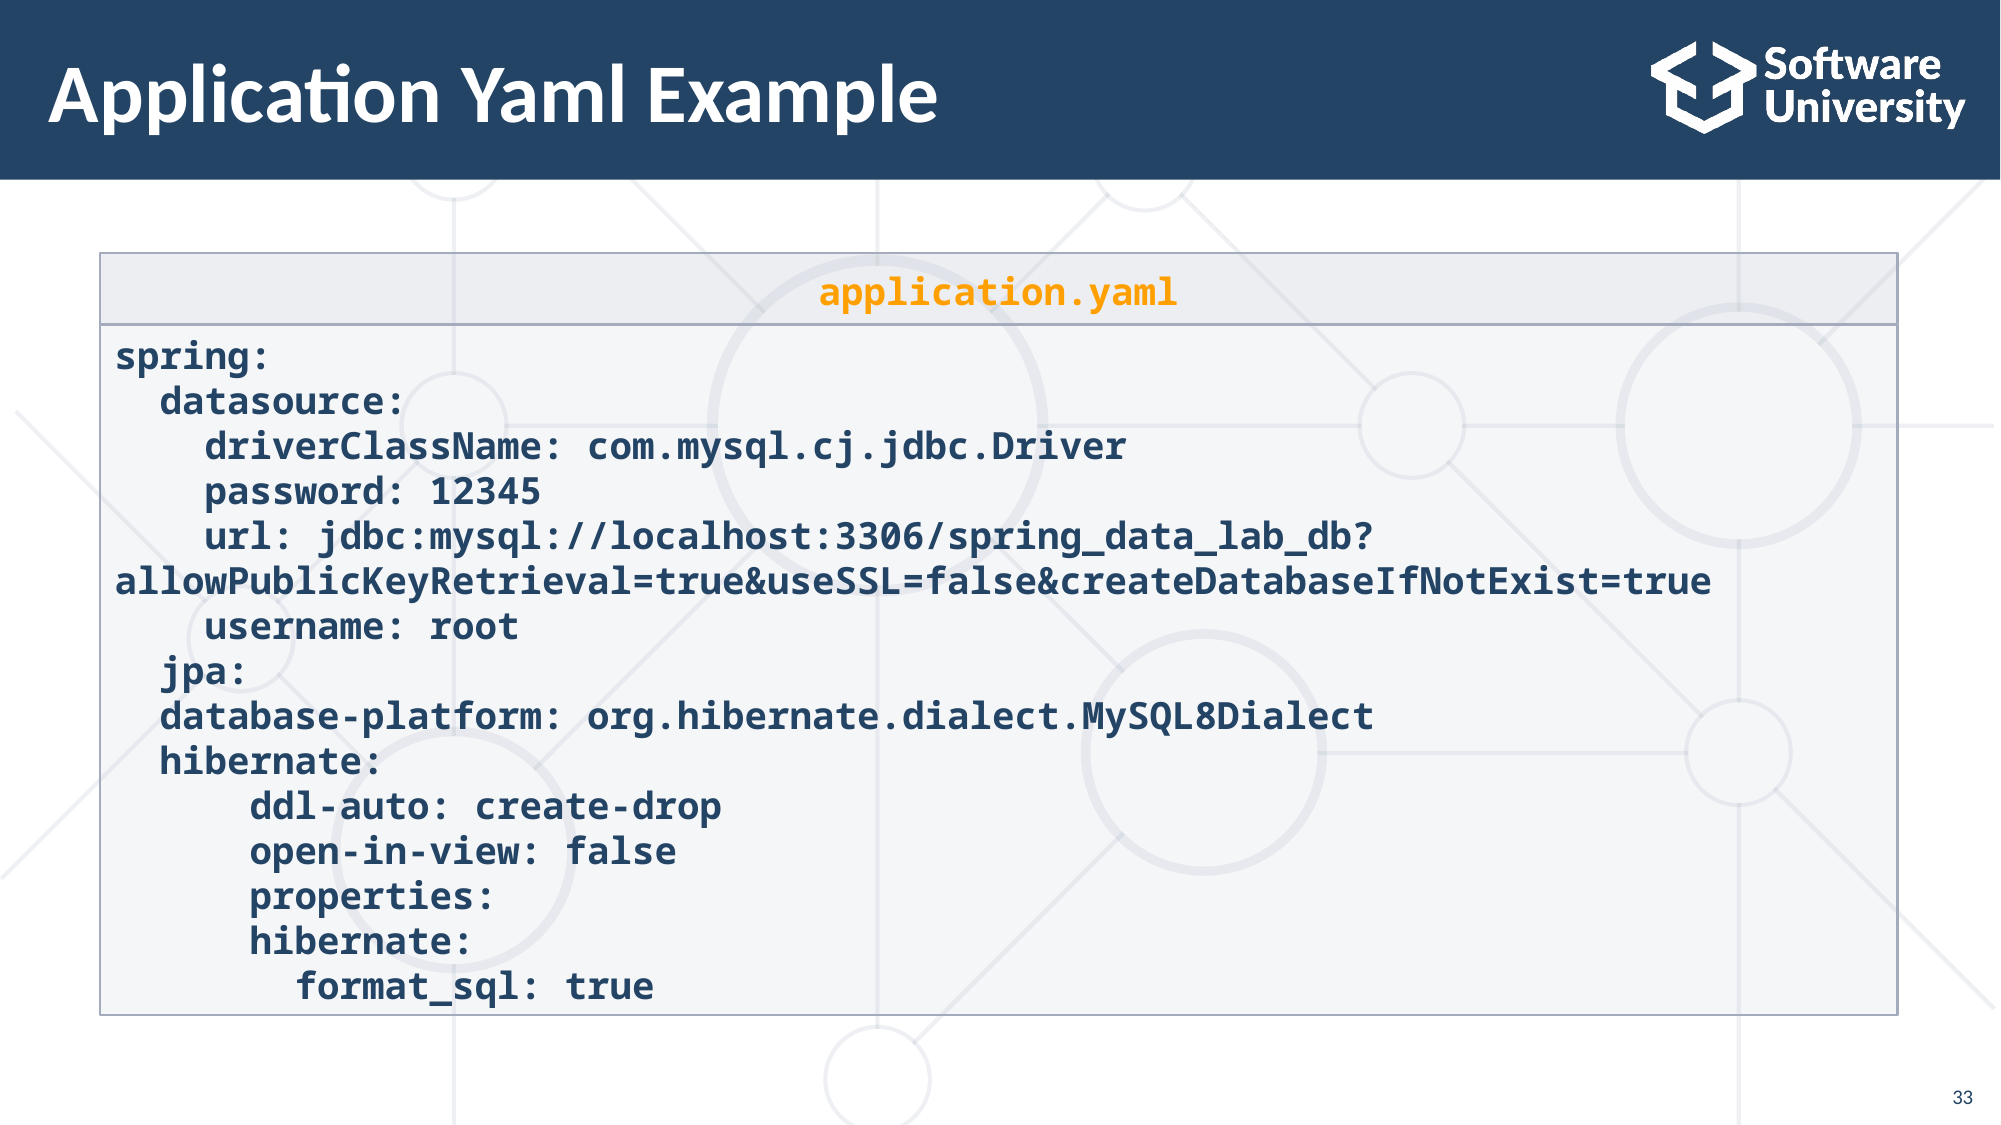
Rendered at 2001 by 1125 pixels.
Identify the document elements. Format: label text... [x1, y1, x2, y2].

text_box application.yaml [99, 253, 1898, 325]
title Application Yaml Example [31, 16, 1625, 162]
slide_number 33 [1927, 1067, 1989, 1117]
picture [1651, 41, 1966, 134]
text_box spring: datasource: driverClassName: com.mysql.cj.jdbc.Driver password: 12345 url: jdbc:mysql://localhost:3306/spring_data_lab_db?allowPublicKeyRetrieval=true&useSSL=false&createDatabaseIfNotExist=true username: root jpa: database-platform: org.hibernate.dialect.MySQL8Dialect hibernate: ddl-auto: create-drop open-in-view: false properties: hibernate: format_sql: true [99, 325, 1898, 1015]
